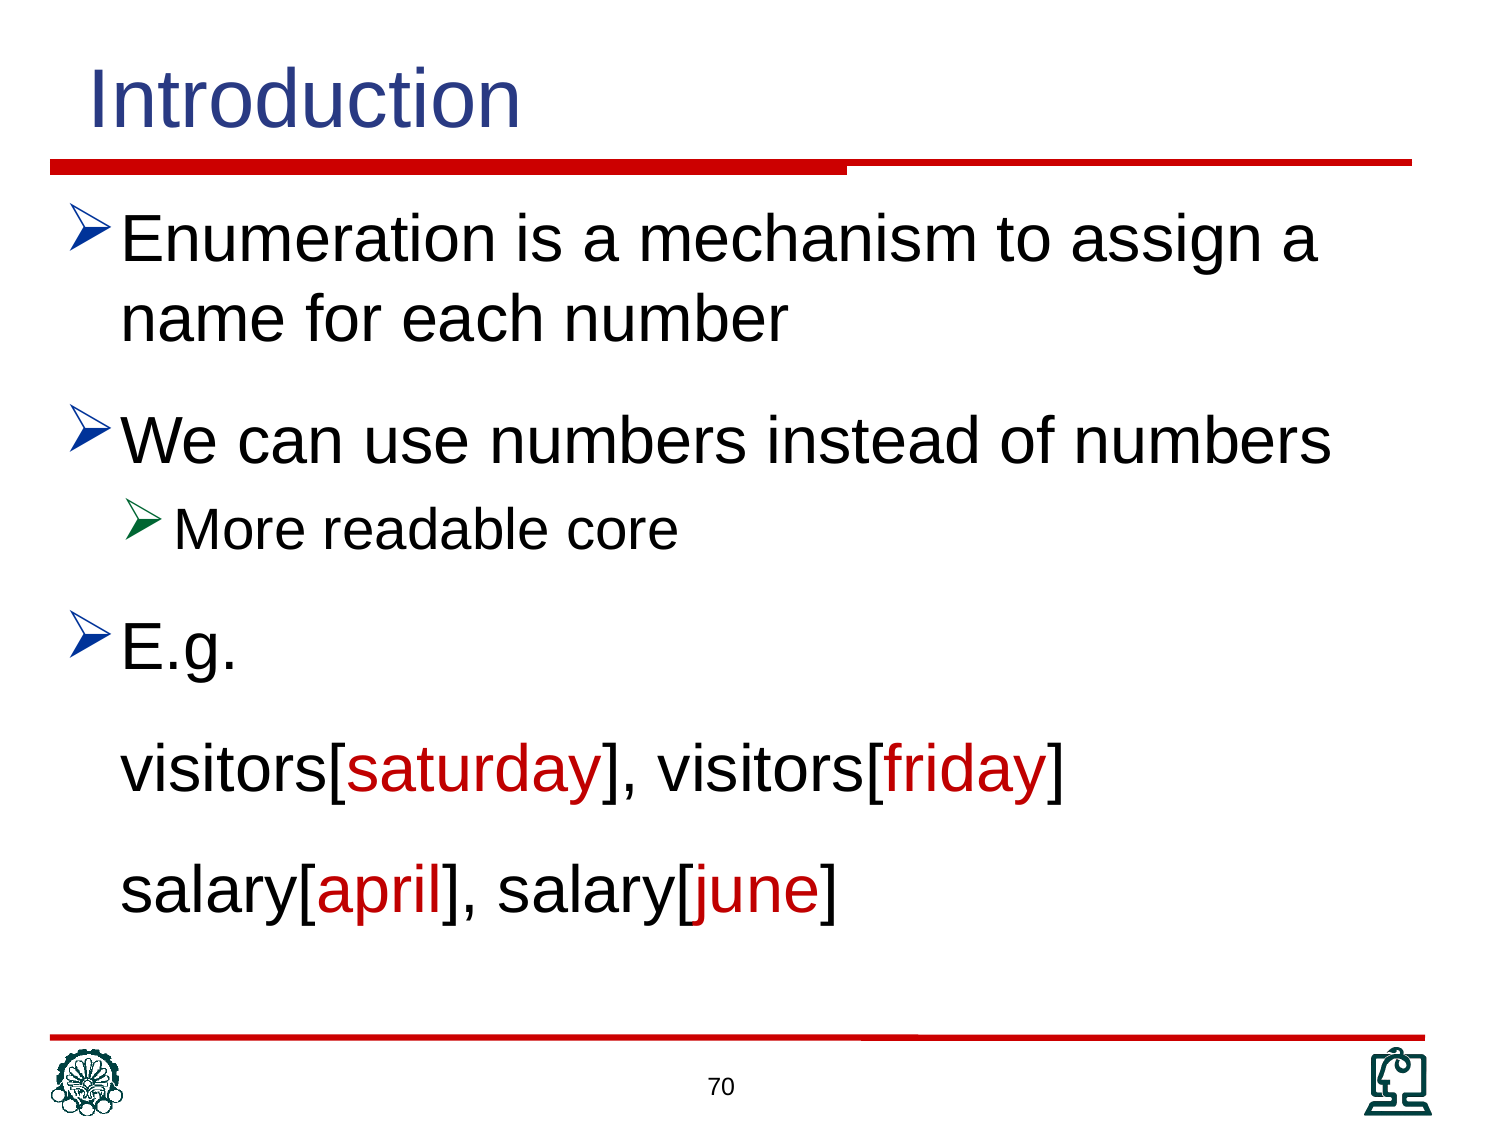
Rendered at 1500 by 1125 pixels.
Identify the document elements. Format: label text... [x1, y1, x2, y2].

picture [1362, 1045, 1438, 1119]
text_box Introduction [73, 26, 1374, 152]
picture [50, 1047, 125, 1118]
text_box Enumeration is a mechanism to assign a name for each number We can use numbers instead of numbers More readable core E.g. visitors[saturday], visitors[friday] salary[april], salary[june] [50, 187, 1425, 1038]
text_box 70 [650, 1062, 750, 1103]
